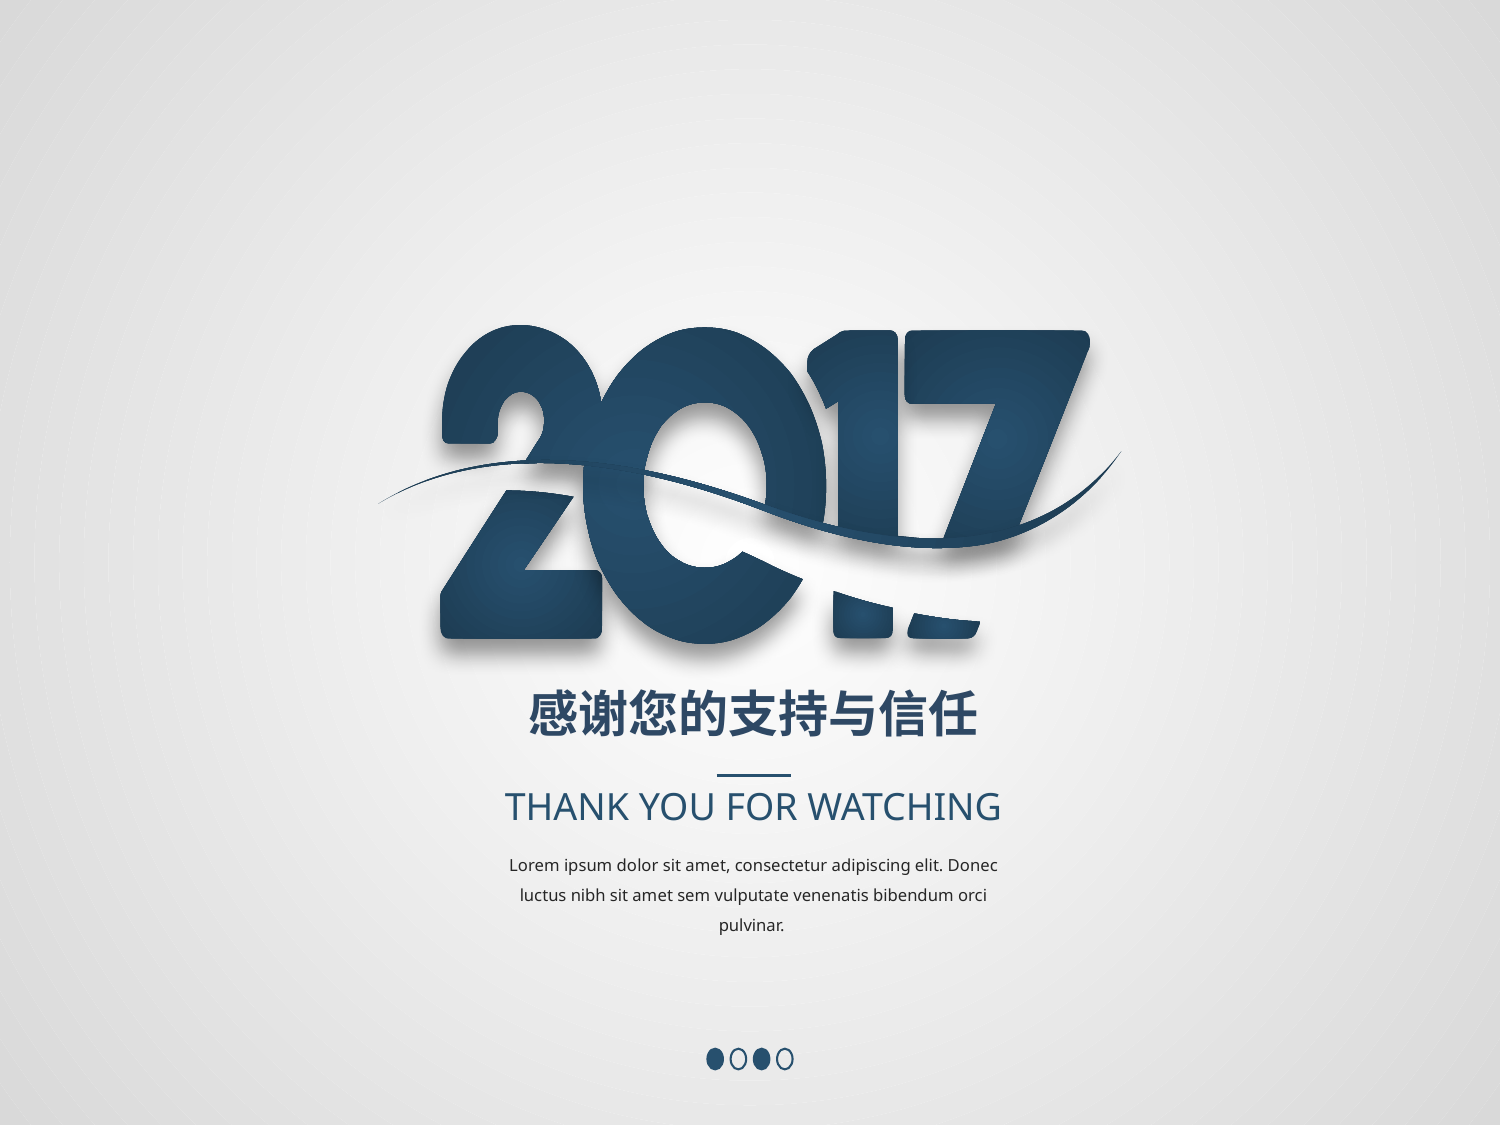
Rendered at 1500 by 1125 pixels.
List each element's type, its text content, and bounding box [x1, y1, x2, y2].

text_box Lorem ipsum dolor sit amet, consectetur adipiscing elit. Donec luctus nibh sit amet sem vulputate venenatis bibendum orci pulvinar. [473, 837, 1035, 942]
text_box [378, 325, 1122, 644]
text_box 感谢您的支持与信任 [506, 674, 1002, 750]
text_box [707, 1048, 793, 1070]
text_box THANK YOU FOR WATCHING [490, 775, 1018, 836]
